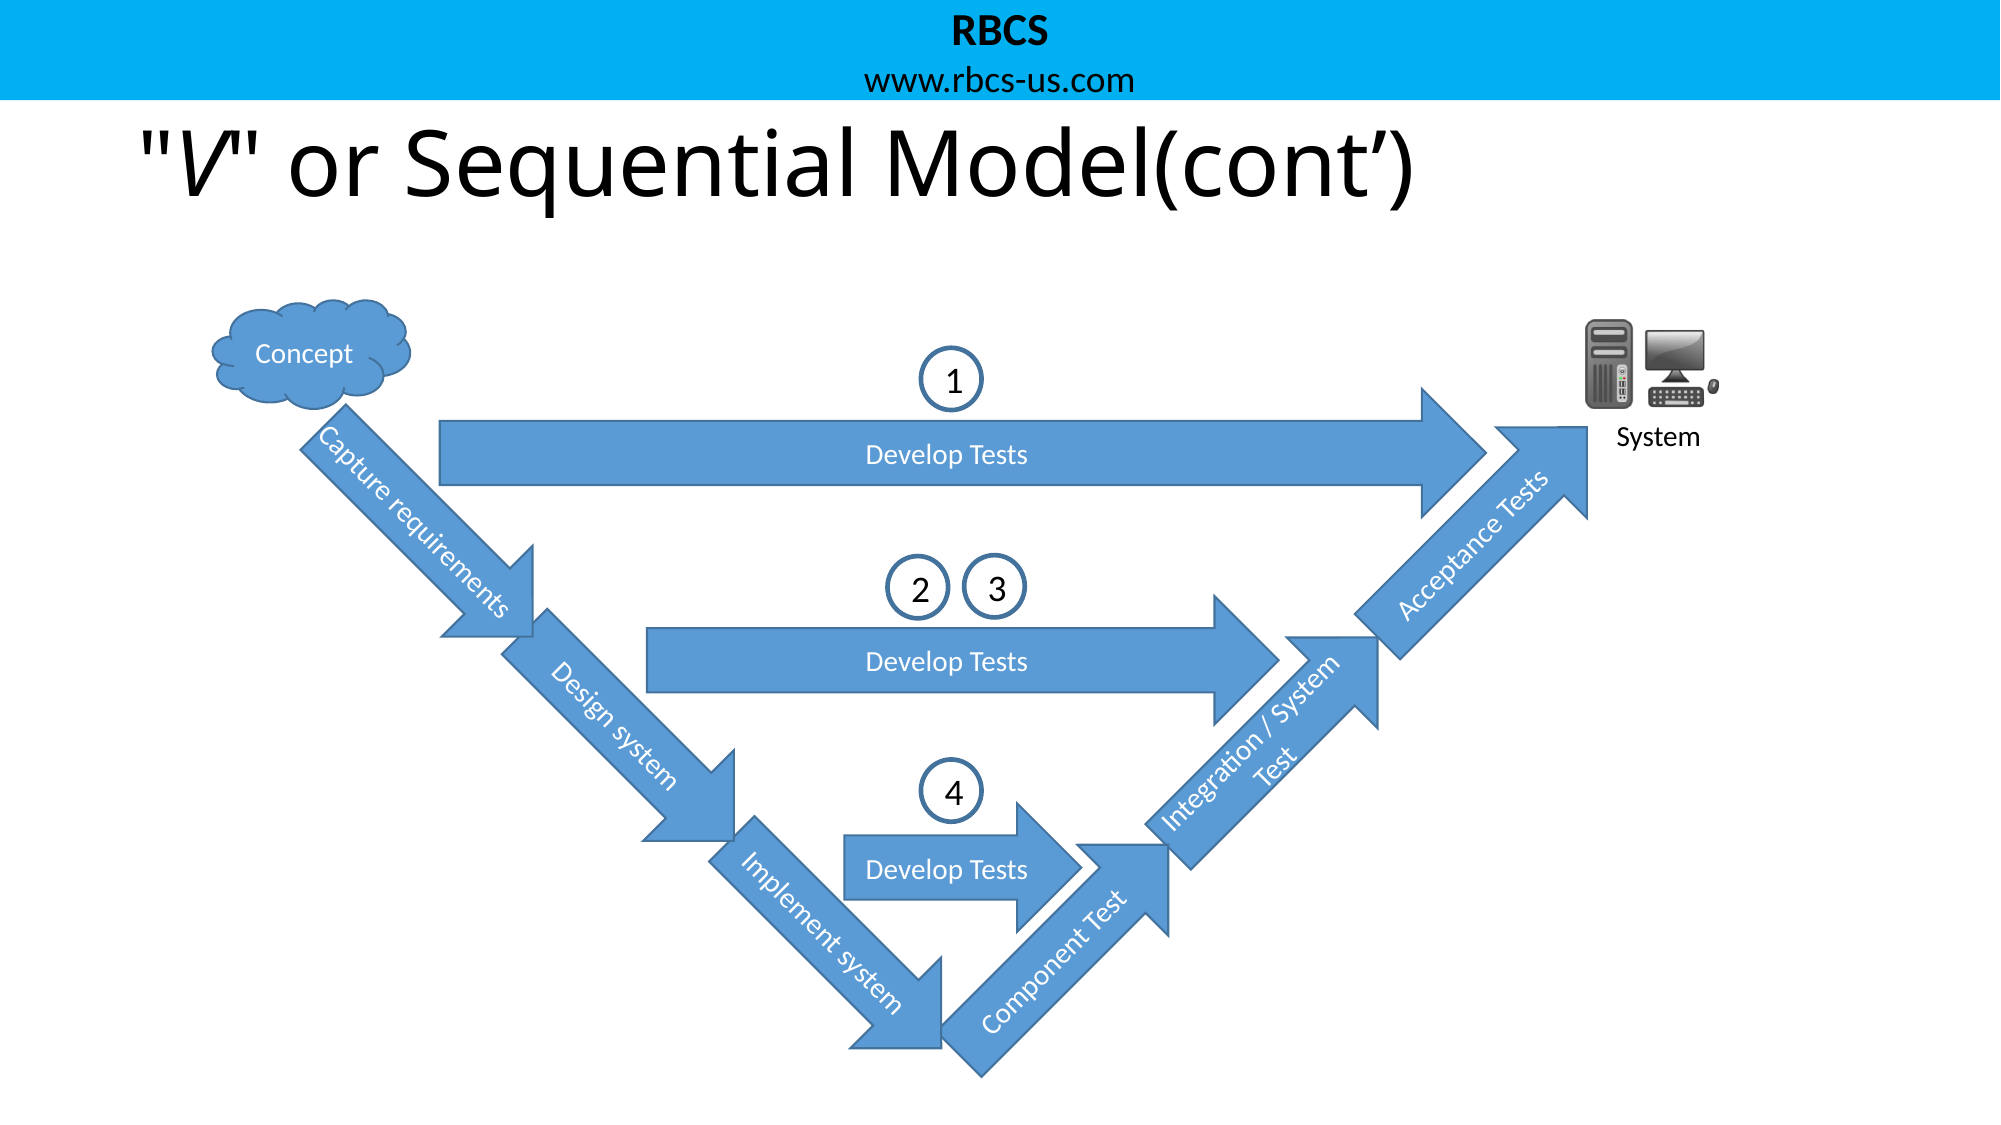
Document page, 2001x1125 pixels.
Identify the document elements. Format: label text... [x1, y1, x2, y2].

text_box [212, 299, 1725, 1092]
title "V" or Sequential Model(cont’) [137, 87, 1863, 238]
